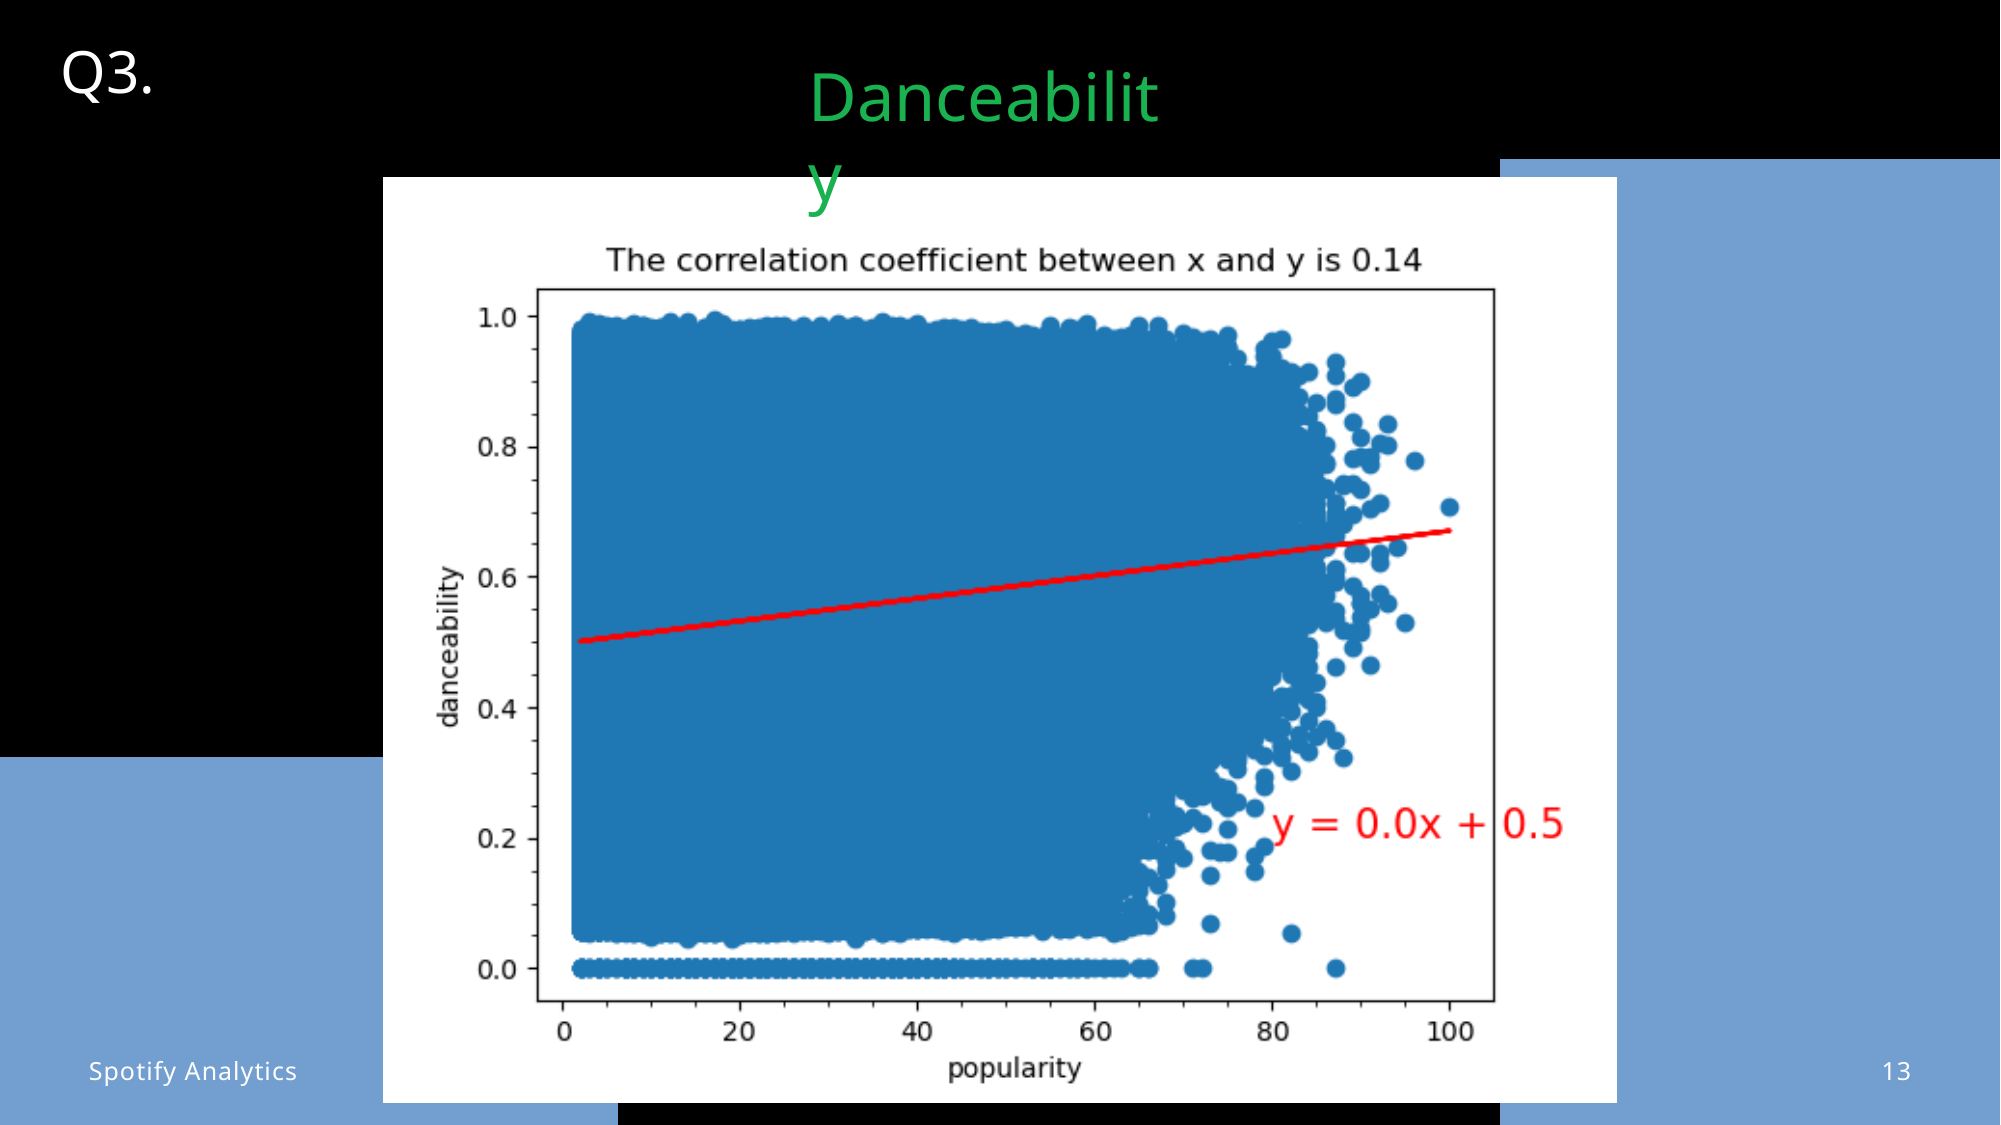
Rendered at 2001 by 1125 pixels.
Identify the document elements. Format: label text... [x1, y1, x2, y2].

text_box Q3. [45, 35, 187, 96]
picture [382, 177, 1617, 1103]
text_box Danceability [793, 47, 1207, 177]
footer Spotify Analytics [88, 1042, 382, 1103]
slide_number 13 [1617, 1042, 1912, 1103]
